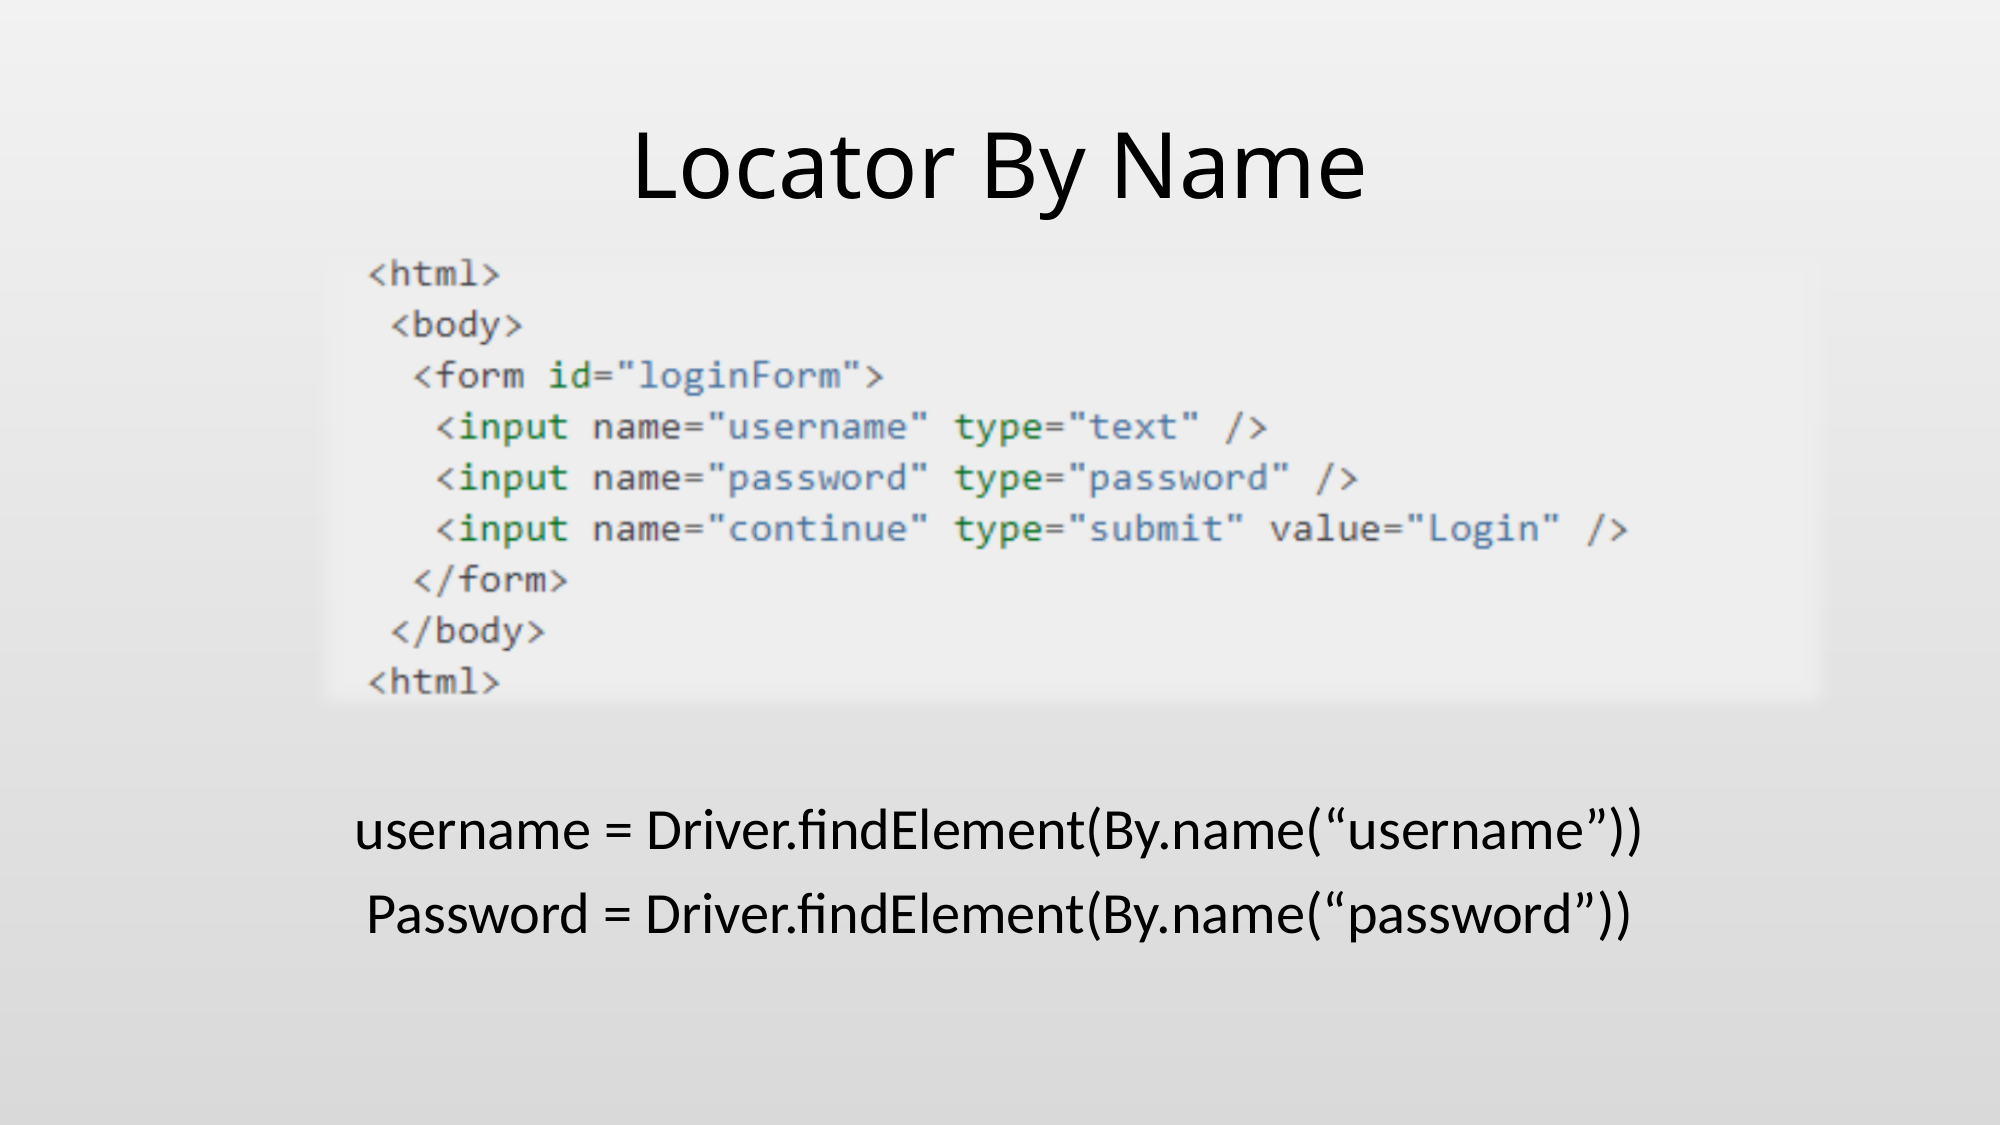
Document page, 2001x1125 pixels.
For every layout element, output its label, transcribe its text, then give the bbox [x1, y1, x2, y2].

title Locator By Name [137, 59, 1863, 278]
list username = Driver.findElement(By.name(“username”)) Password = Driver.findElement(By.name(“password”)) [137, 701, 1863, 1014]
picture [309, 240, 1838, 718]
